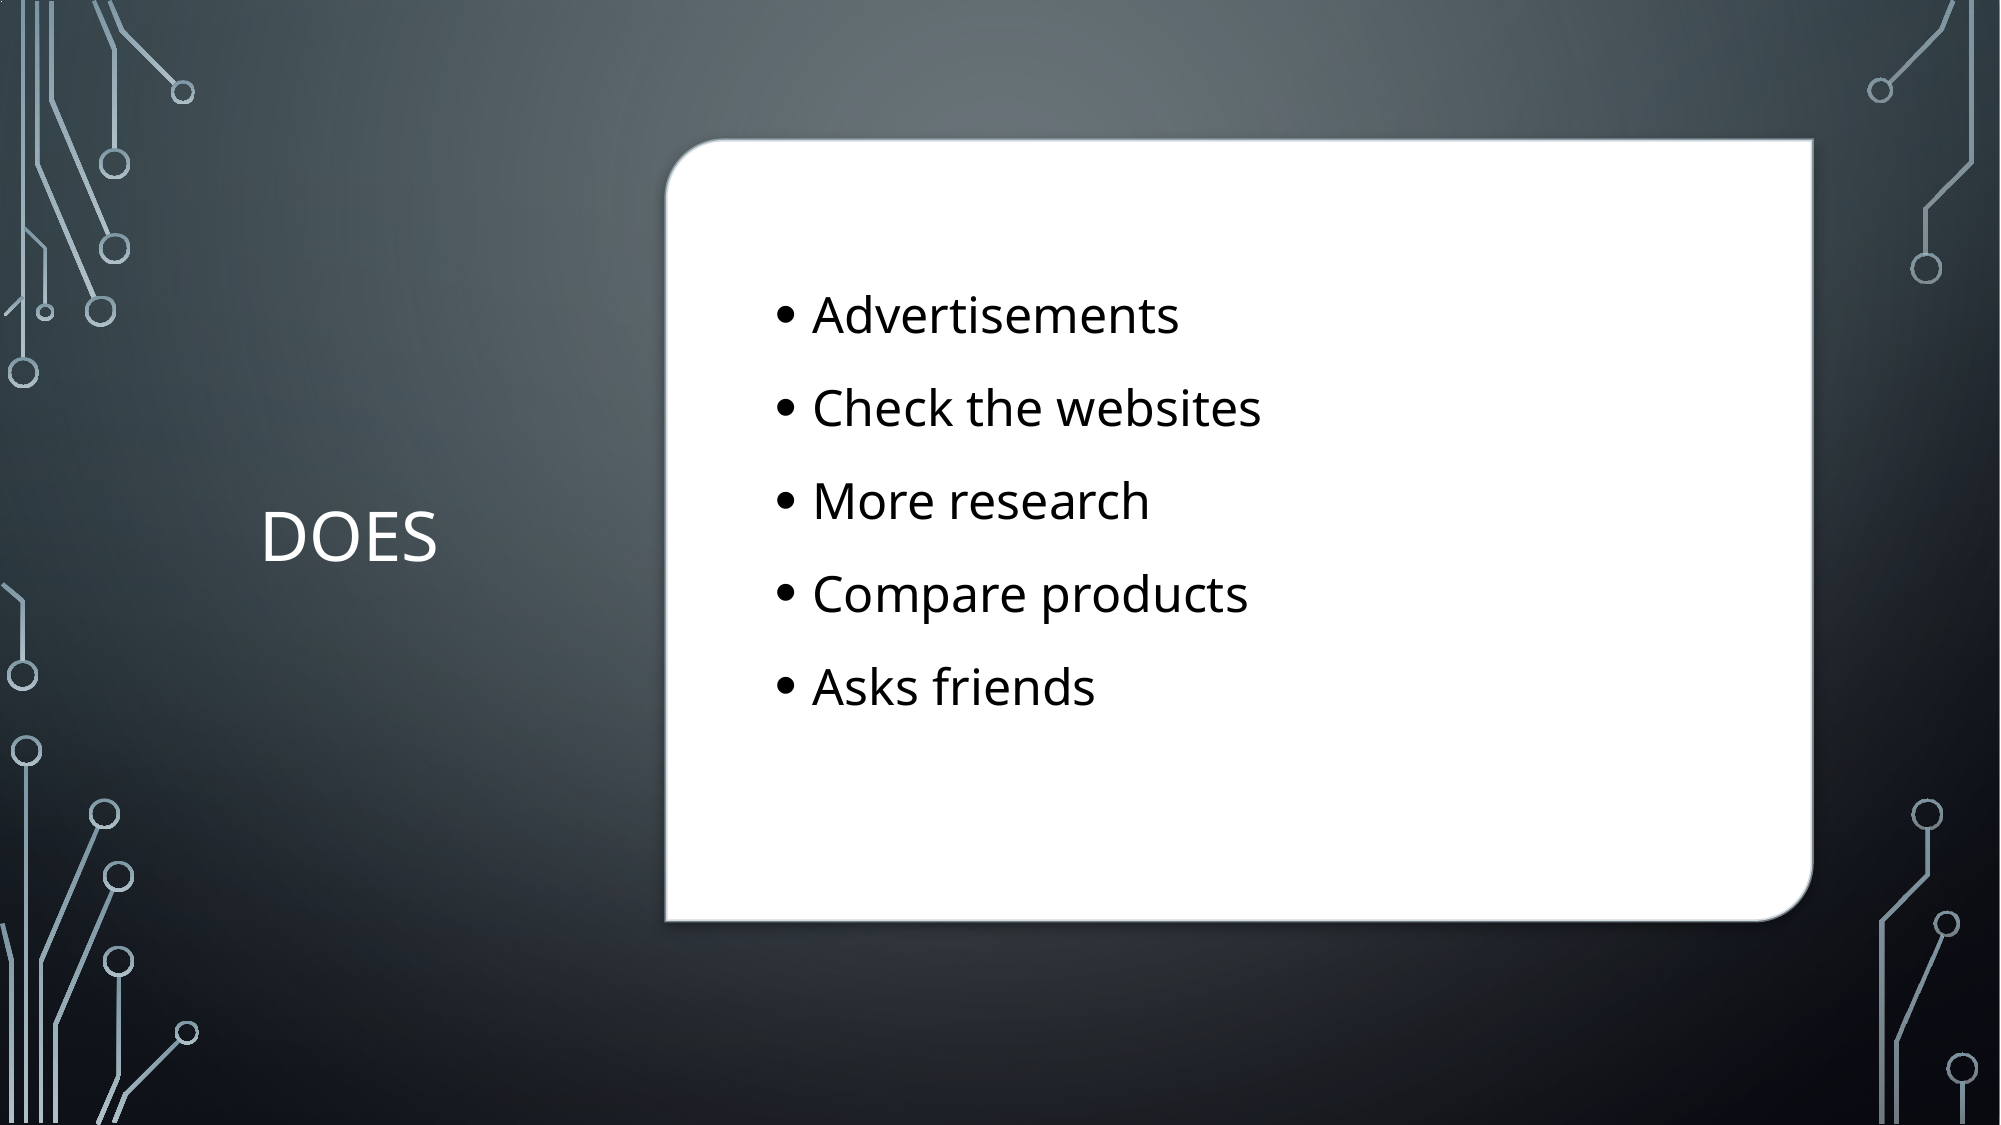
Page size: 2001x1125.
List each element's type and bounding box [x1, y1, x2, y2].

text_box [0, 0, 201, 1125]
picture [201, 0, 2000, 1125]
text_box [1866, 0, 1978, 1124]
